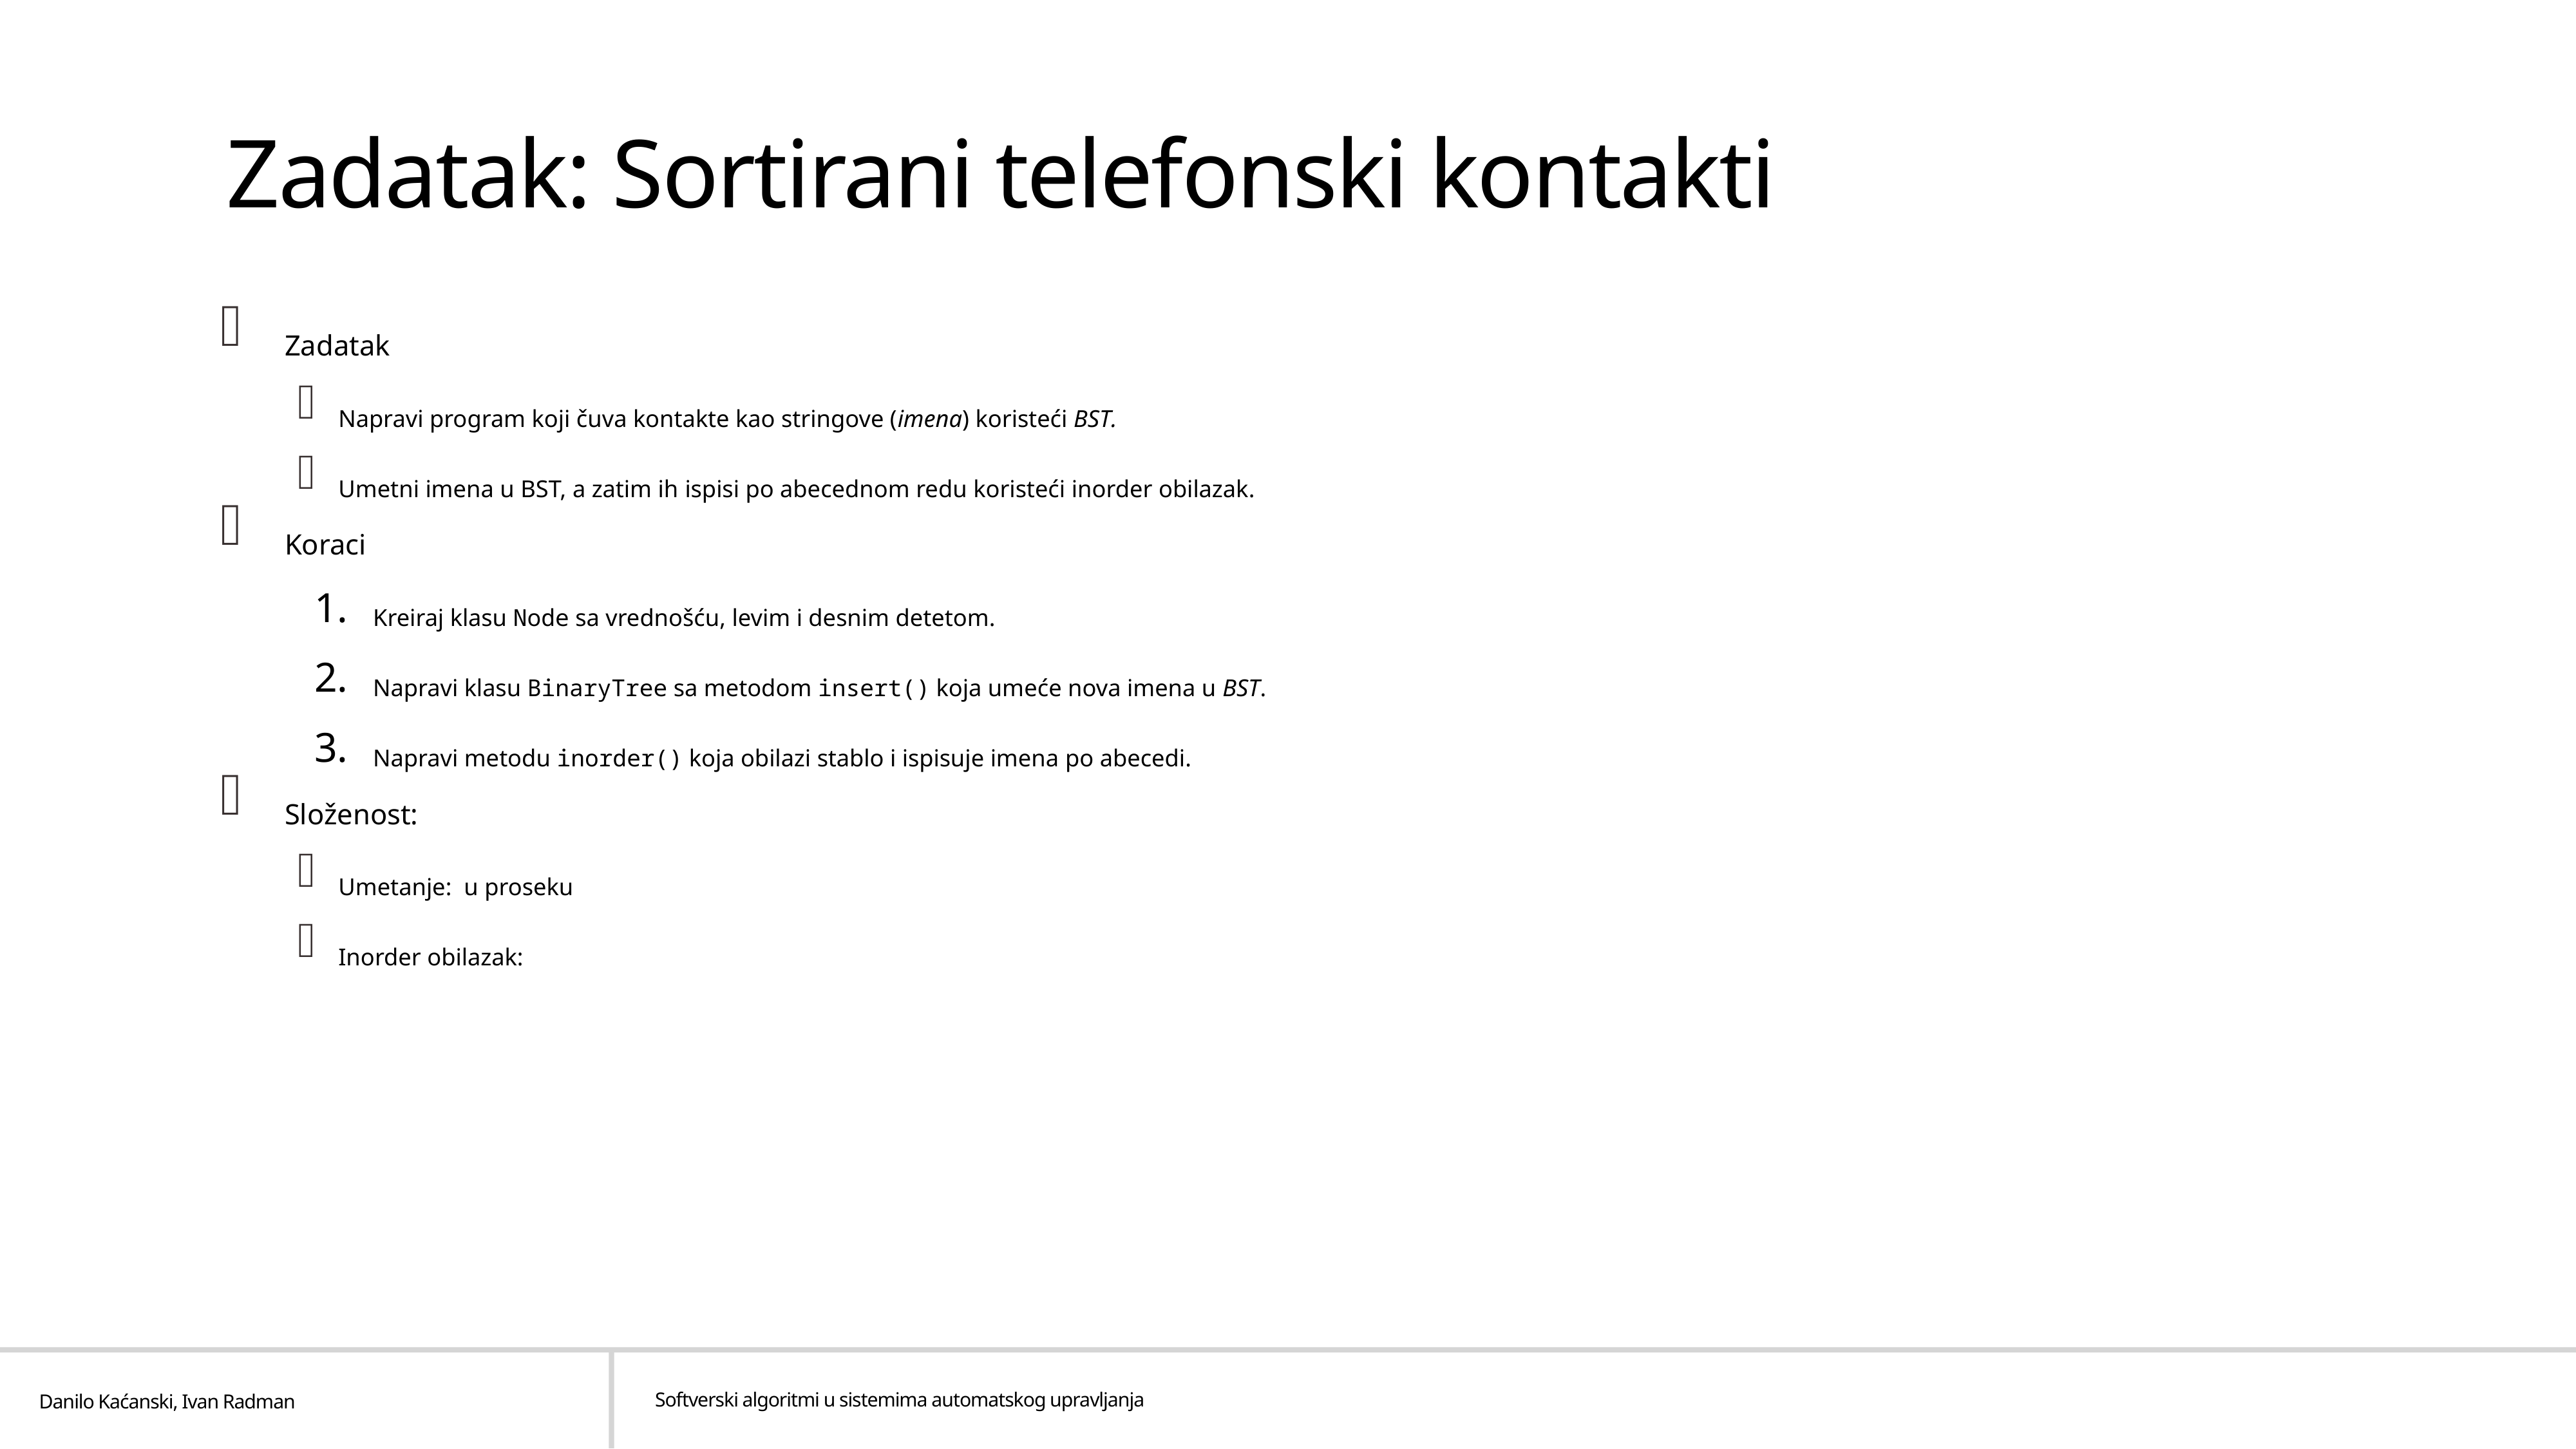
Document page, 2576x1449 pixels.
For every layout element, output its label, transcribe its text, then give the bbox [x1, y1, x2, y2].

list Zadatak Napravi program koji čuva kontakte kao stringove (imena) koristeći BST. Umetni imena u BST, a zatim ih ispisi po abecednom redu koristeći inorder obilazak. Koraci Kreiraj klasu Node sa vrednošću, levim i desnim detetom. Napravi klasu BinaryTree sa metodom insert() koja umeće nova imena u BST. Napravi metodu inorder() koja obilazi stablo i ispisuje imena po abecedi. Složenost: Umetanje: u proseku Inorder obilazak: [214, 297, 2430, 1336]
title Zadatak: Sortirani telefonski kontakti [220, 21, 2415, 232]
